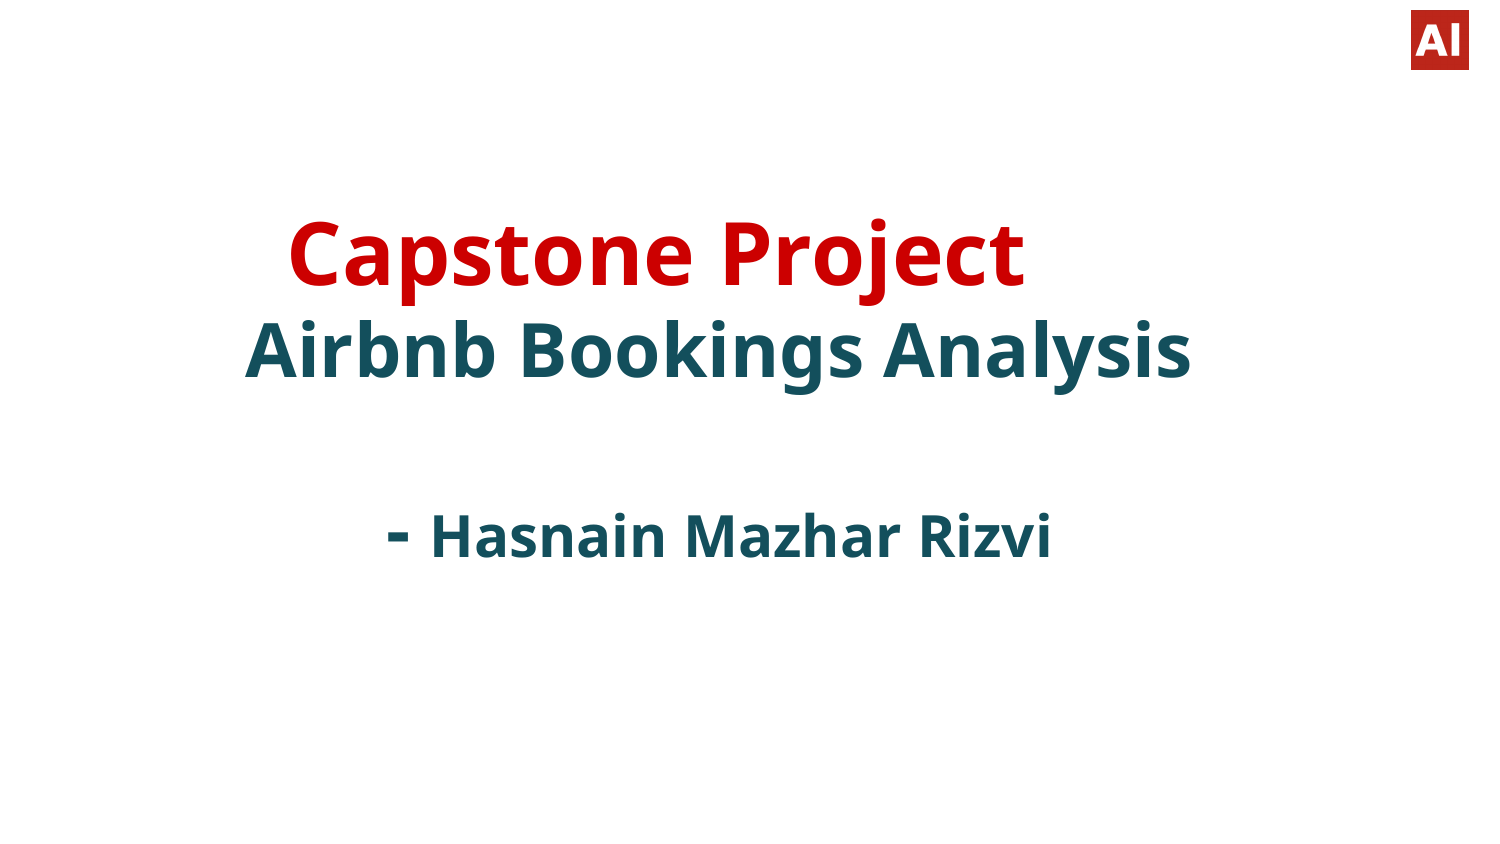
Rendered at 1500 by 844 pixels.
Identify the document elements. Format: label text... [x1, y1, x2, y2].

picture [1411, 10, 1469, 70]
title Capstone Project Airbnb Bookings Analysis - Hasnain Mazhar Rizvi [21, 136, 1418, 758]
